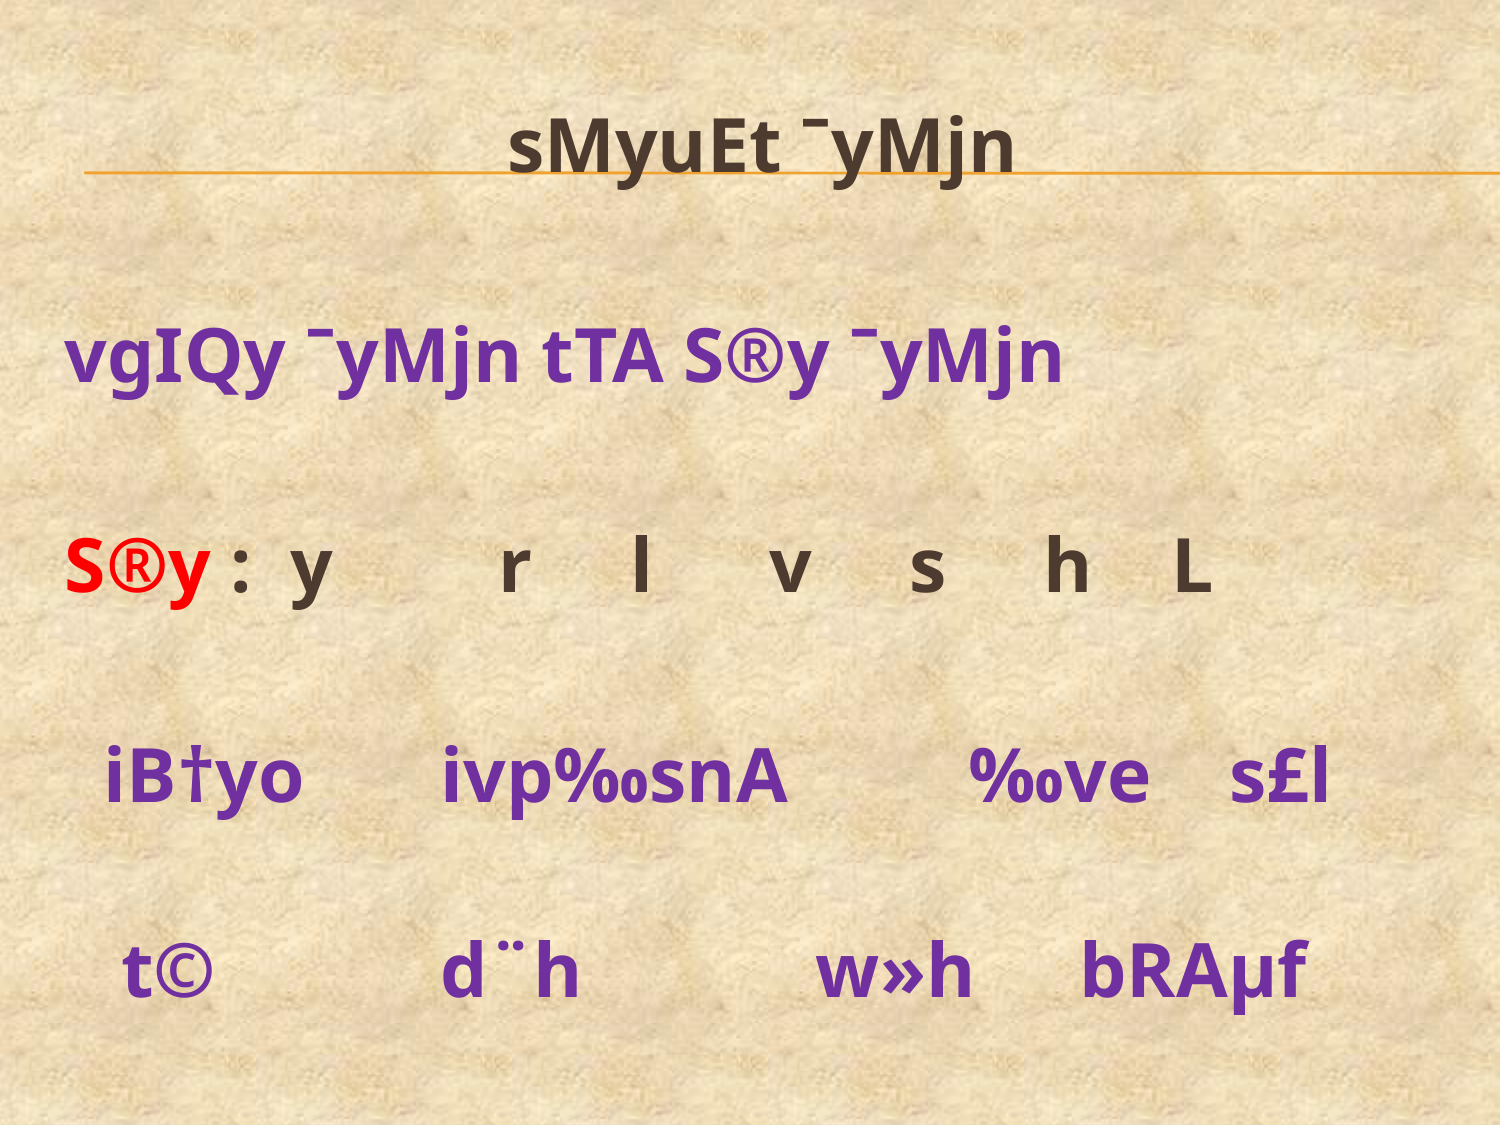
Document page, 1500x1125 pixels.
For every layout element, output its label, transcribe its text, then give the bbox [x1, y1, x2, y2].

picture [0, 0, 1500, 1125]
list sMyuEt ˉyMjn vgIQy ˉyMjn tTA S®y ˉyMjn S®y : y r l v s h L iB†yo ivp‰snA ‰ve s£l t© d¨h w»h bRAμf [50, 90, 1475, 998]
